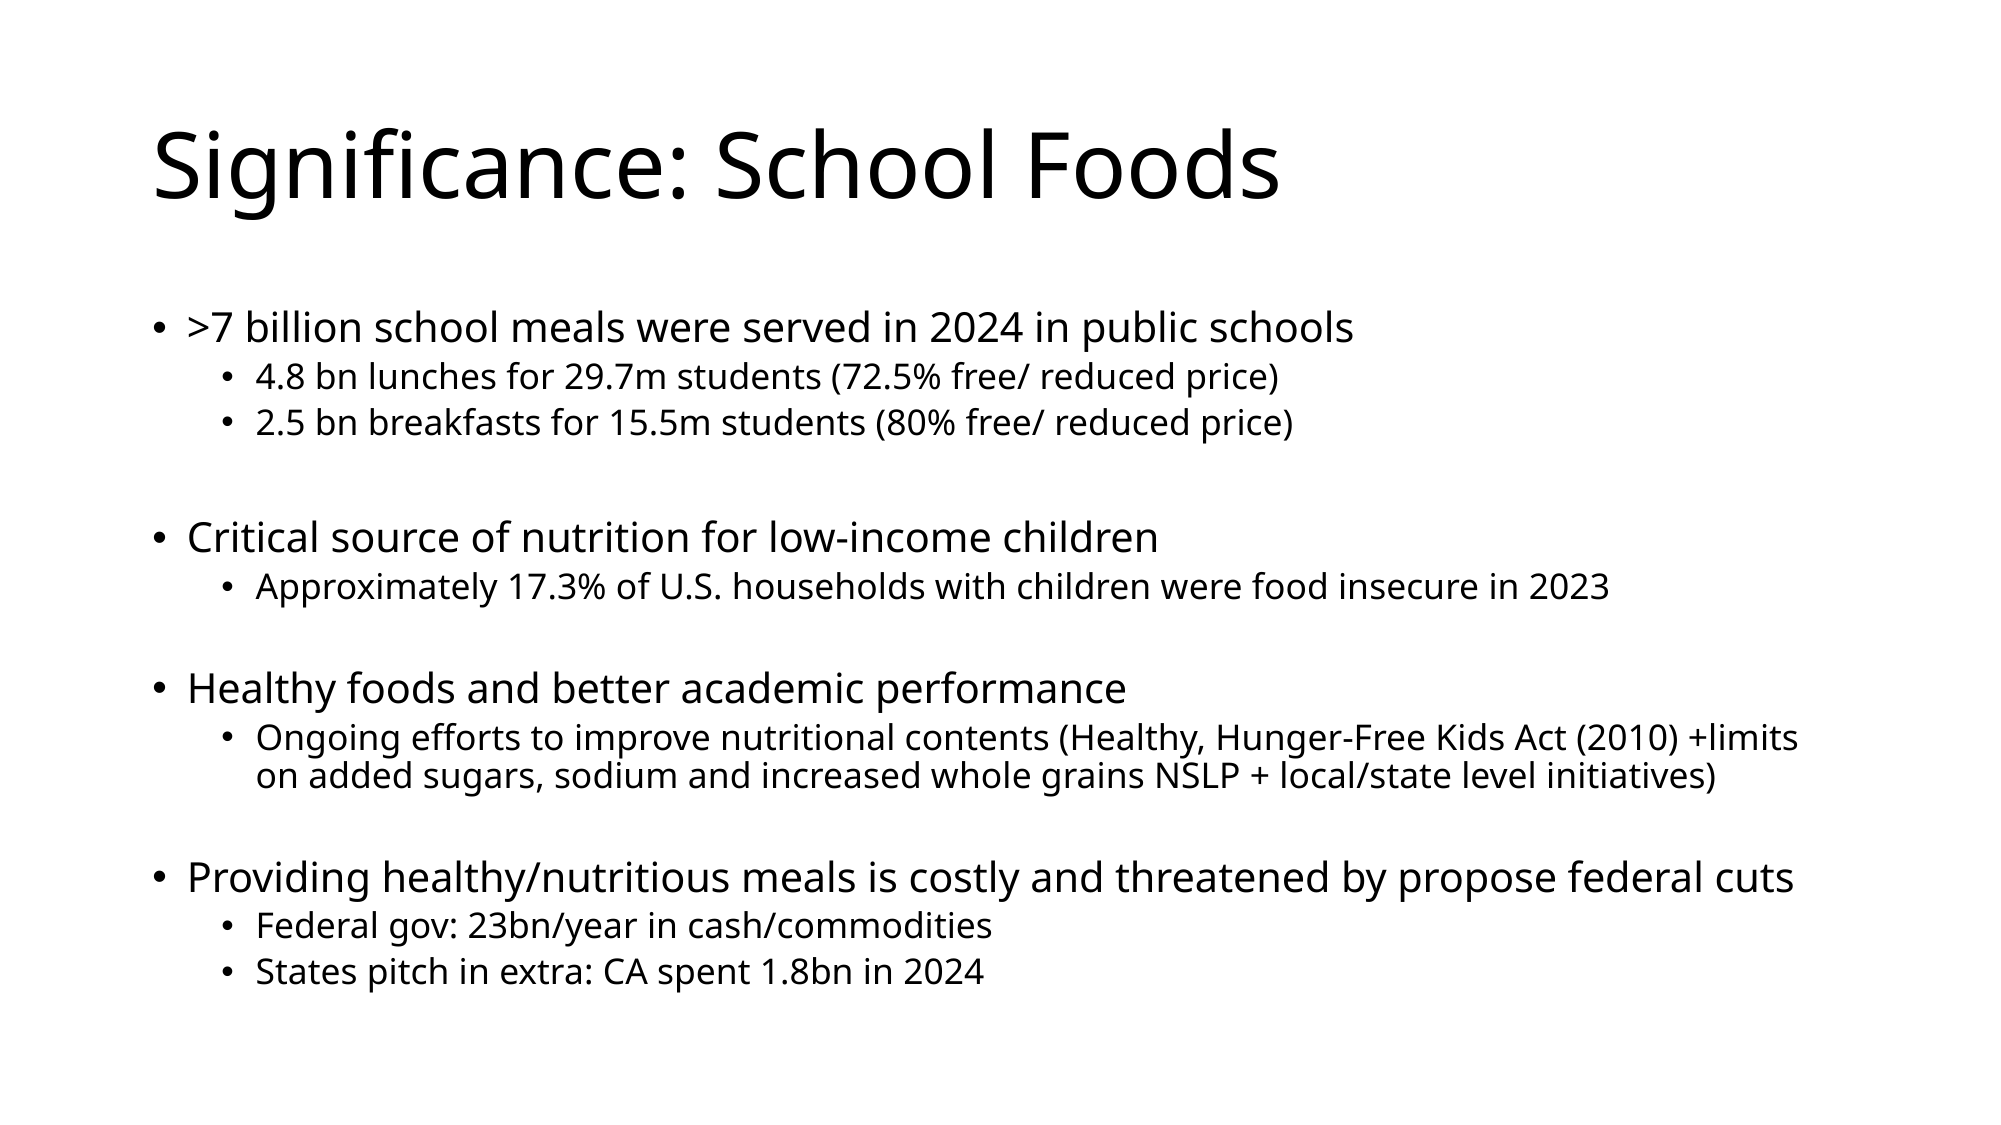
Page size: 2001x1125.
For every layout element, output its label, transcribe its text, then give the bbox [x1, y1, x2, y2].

list >7 billion school meals were served in 2024 in public schools 4.8 bn lunches for 29.7m students (72.5% free/ reduced price) 2.5 bn breakfasts for 15.5m students (80% free/ reduced price) Critical source of nutrition for low-income children Approximately 17.3% of U.S. households with children were food insecure in 2023 Healthy foods and better academic performance Ongoing efforts to improve nutritional contents (Healthy, Hunger-Free Kids Act (2010) +limits on added sugars, sodium and increased whole grains NSLP + local/state level initiatives) Providing healthy/nutritious meals is costly and threatened by propose federal cuts Federal gov: 23bn/year in cash/commodities States pitch in extra: CA spent 1.8bn in 2024 [137, 299, 1863, 1014]
title Significance: School Foods [137, 59, 1863, 278]
